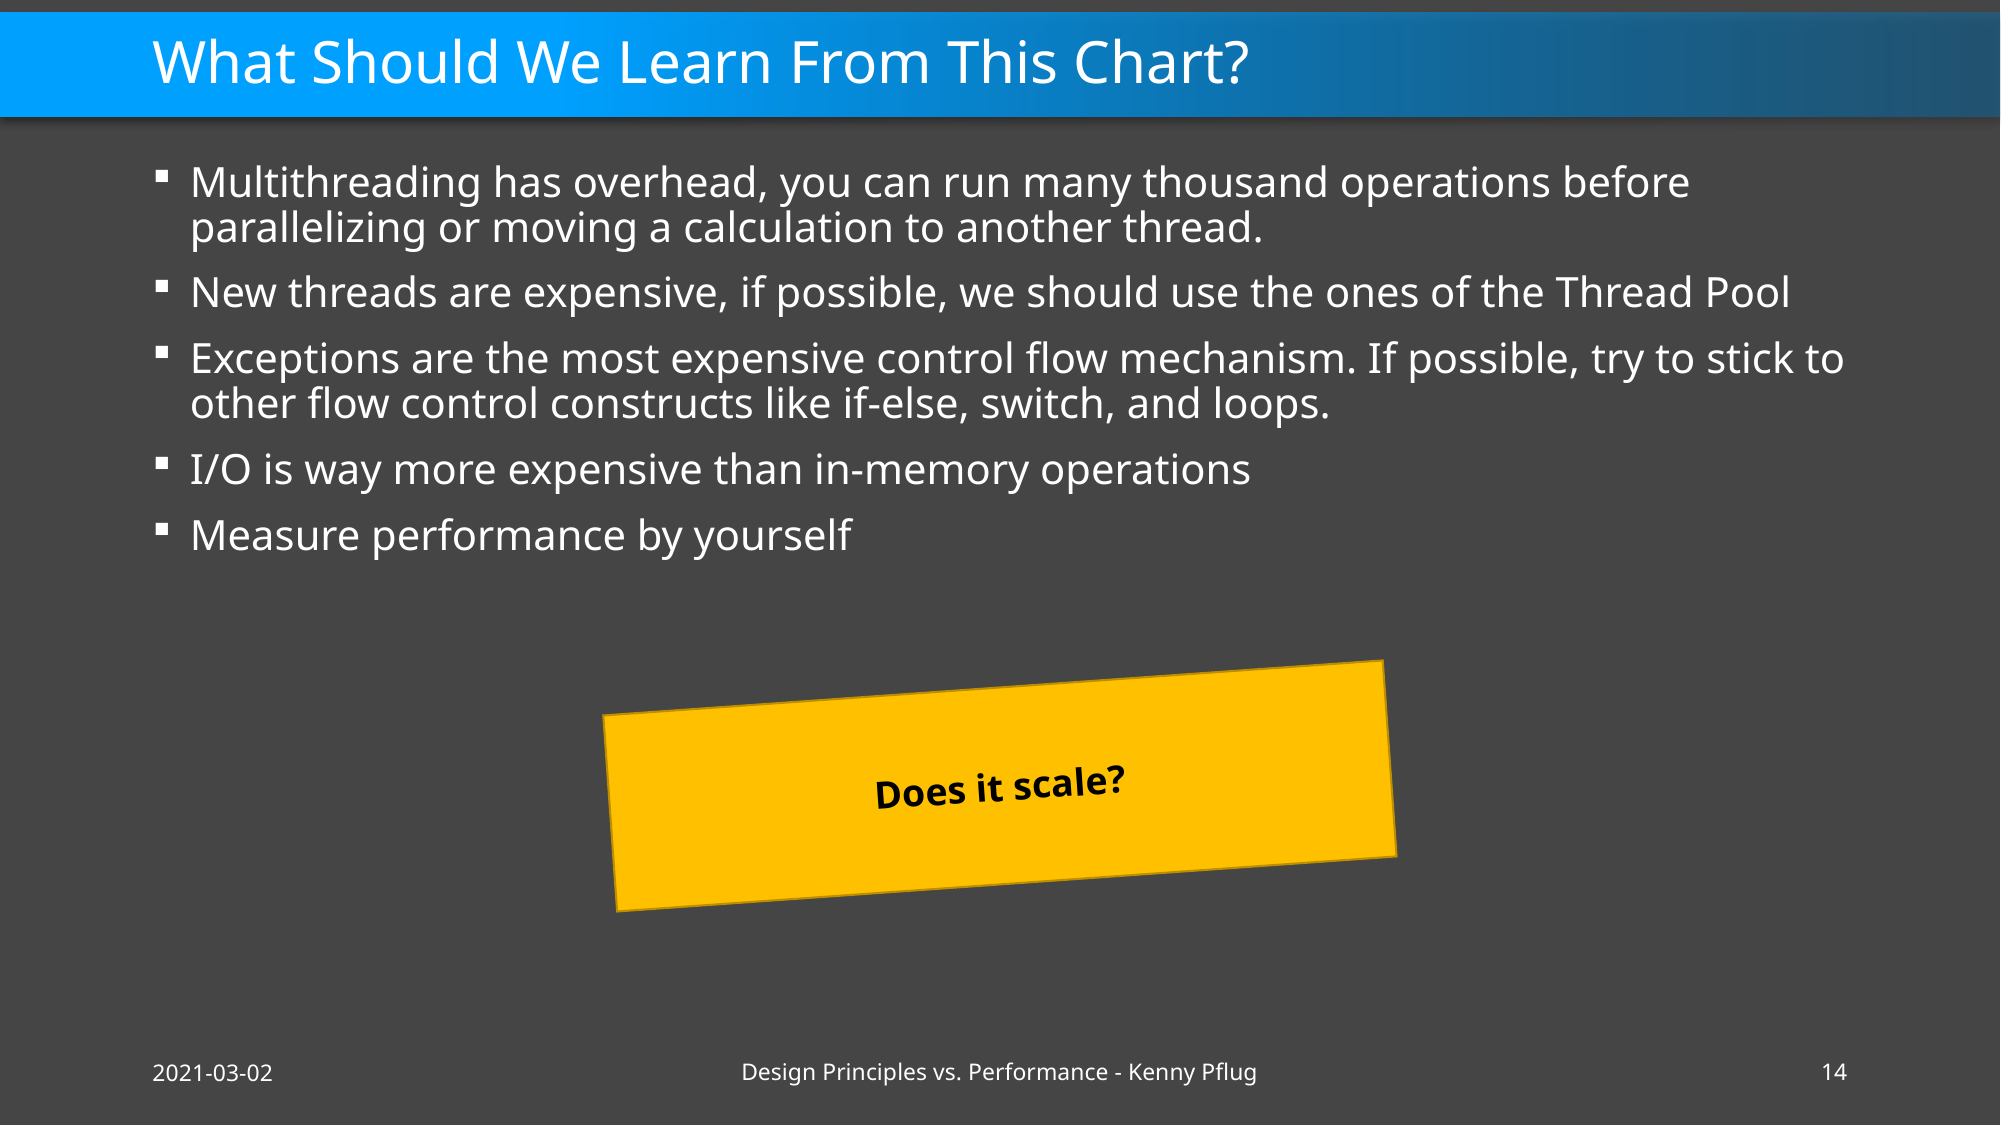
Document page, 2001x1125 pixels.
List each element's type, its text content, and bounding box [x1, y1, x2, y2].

title What Should We Learn From This Chart? [137, 23, 1863, 107]
slide_number 14 [1412, 1042, 1863, 1103]
list Multithreading has overhead, you can run many thousand operations before parallelizing or moving a calculation to another thread. New threads are expensive, if possible, we should use the ones of the Thread Pool Exceptions are the most expensive control flow mechanism. If possible, try to stick to other flow control constructs like if-else, switch, and loops. I/O is way more expensive than in-memory operations Measure performance by yourself [137, 153, 1863, 1028]
footer Design Principles vs. Performance - Kenny Pflug [662, 1042, 1338, 1103]
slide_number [137, 1042, 588, 1103]
text_box Does it scale? [602, 659, 1398, 913]
